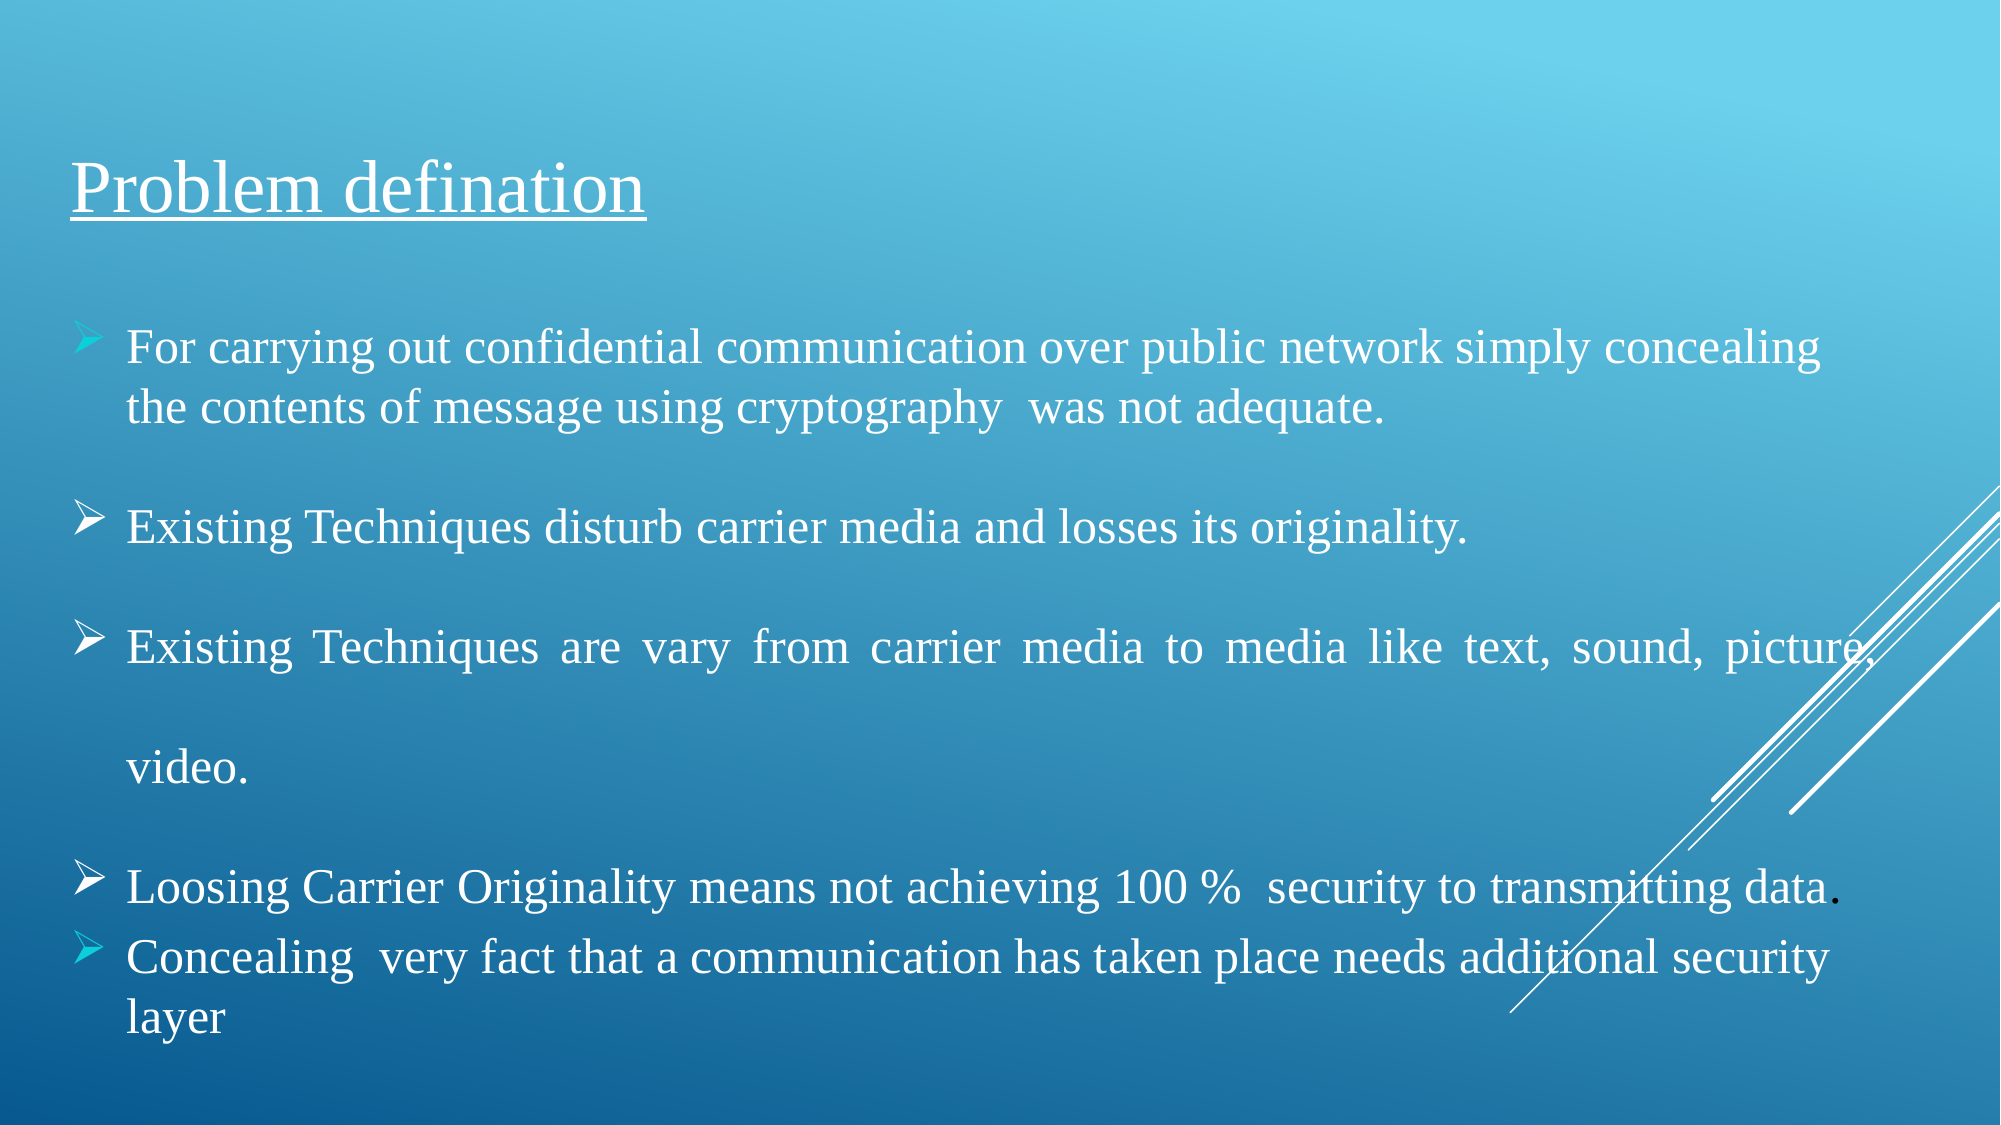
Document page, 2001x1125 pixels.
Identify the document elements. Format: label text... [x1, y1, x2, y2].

title Problem defination [55, 58, 1456, 306]
text_box For carrying out confidential communication over public network simply concealing the contents of message using cryptography was not adequate. Existing Techniques disturb carrier media and losses its originality. Existing Techniques are vary from carrier media to media like text, sound, picture, video. Loosing Carrier Originality means not achieving 100 % security to transmitting data. Concealing very fact that a communication has taken place needs additional security layer [55, 306, 1894, 1051]
